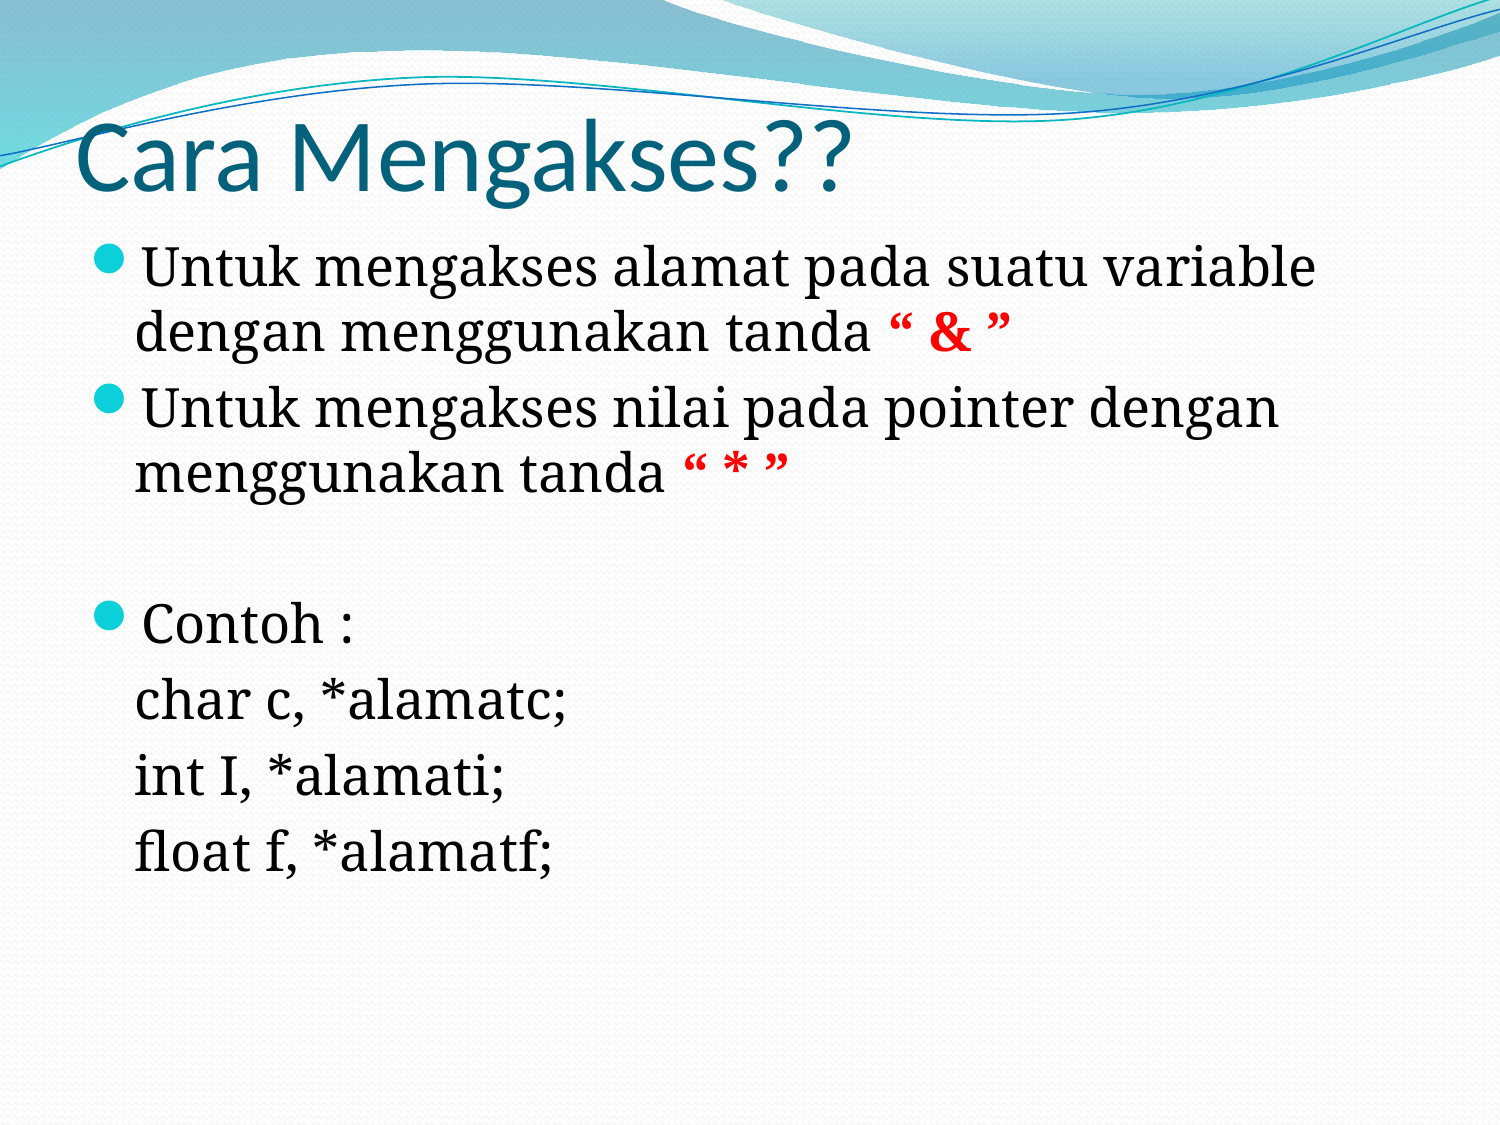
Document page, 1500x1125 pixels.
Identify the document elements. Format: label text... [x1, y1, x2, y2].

title Cara Mengakses?? [75, 62, 1425, 213]
list Untuk mengakses alamat pada suatu variable dengan menggunakan tanda “ & ” Untuk mengakses nilai pada pointer dengan menggunakan tanda “ * ” Contoh : char c, *alamatc; int I, *alamati; float f, *alamatf; [75, 224, 1425, 1038]
